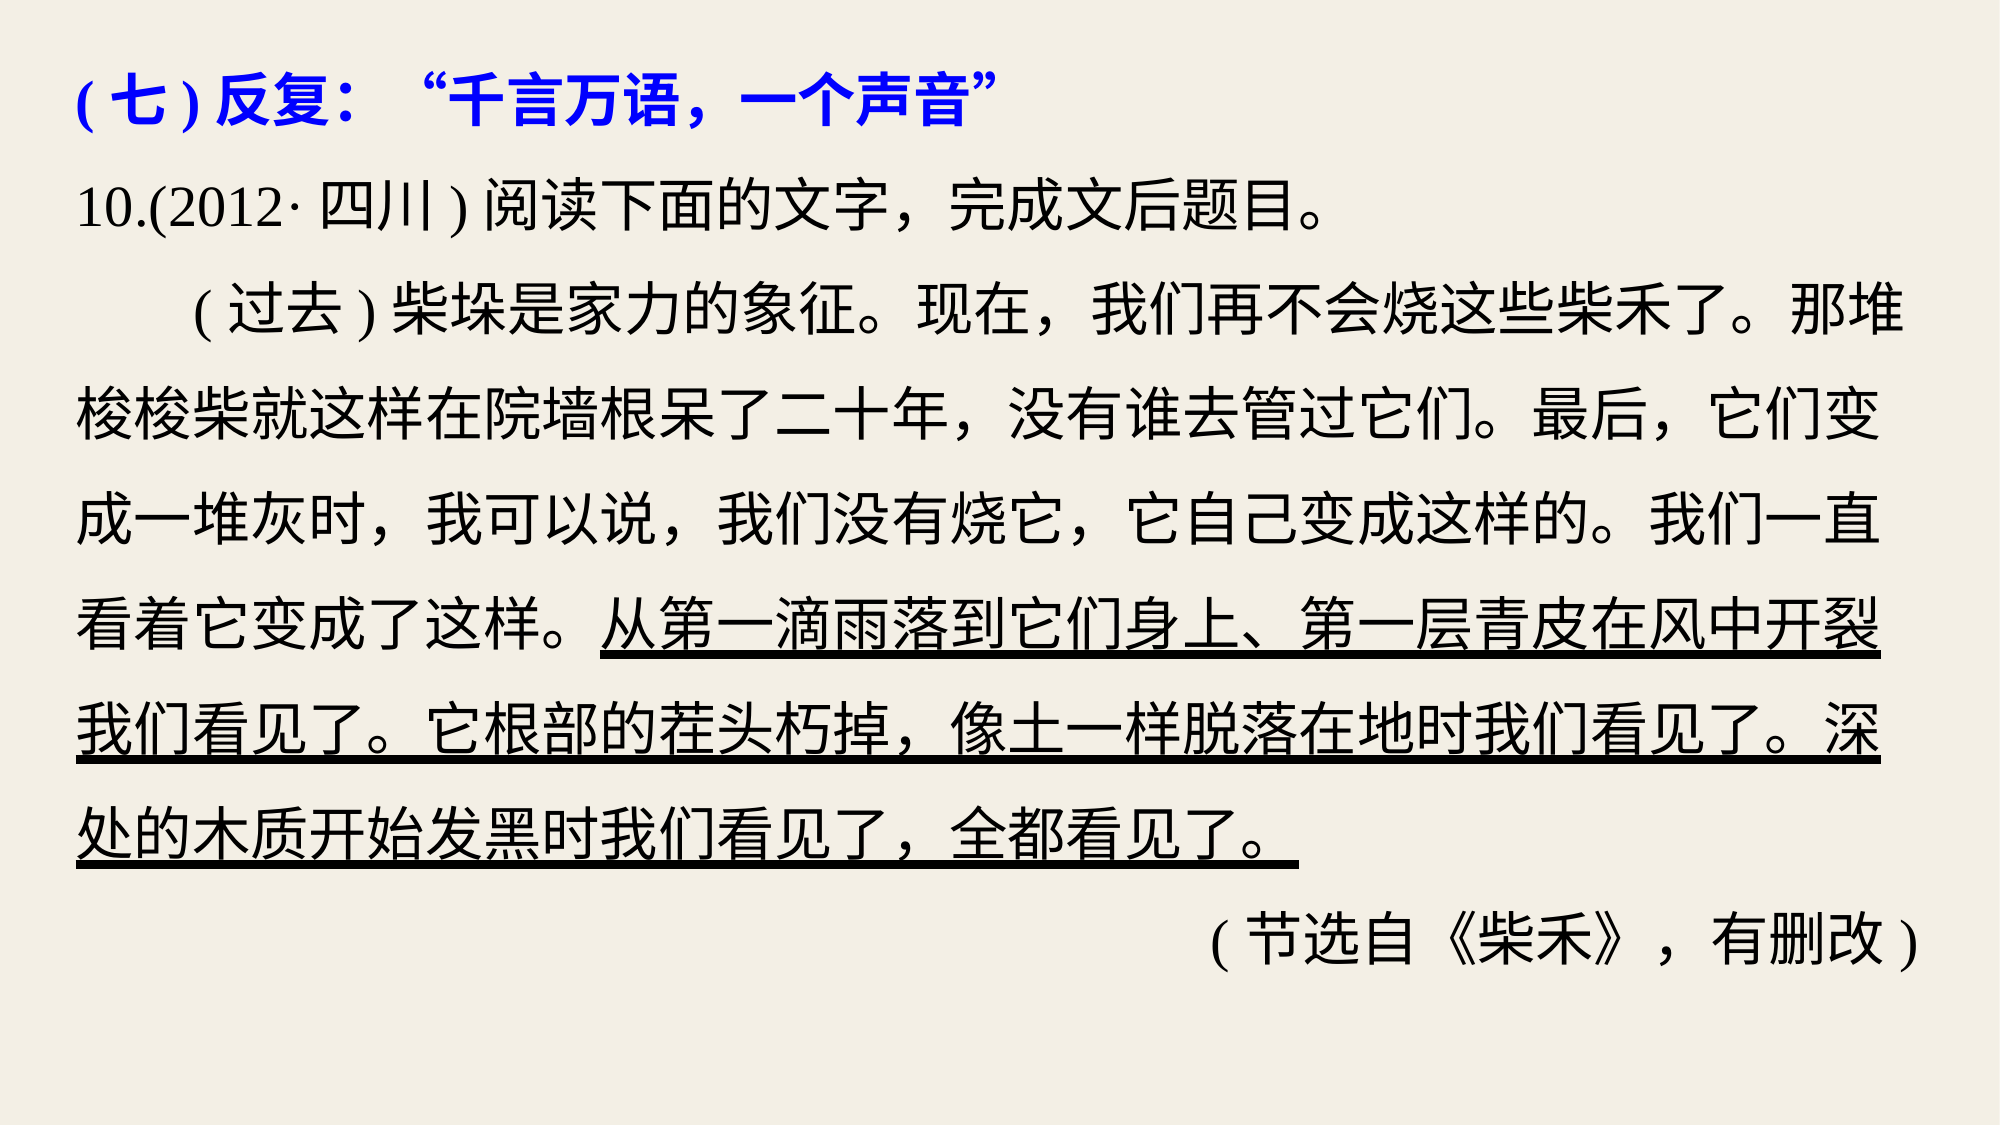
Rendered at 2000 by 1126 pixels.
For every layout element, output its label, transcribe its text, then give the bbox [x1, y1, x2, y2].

text_box (七)反复：“千言万语，一个声音” 10.(2012·四川)阅读下面的文字，完成文后题目。 (过去)柴垛是家力的象征。现在，我们再不会烧这些柴禾了。那堆梭梭柴就这样在院墙根呆了二十年，没有谁去管过它们。最后，它们变成一堆灰时，我可以说，我们没有烧它，它自己变成这样的。我们一直看着它变成了这样。从第一滴雨落到它们身上、第一层青皮在风中开裂我们看见了。它根部的茬头朽掉，像土一样脱落在地时我们看见了。深处的木质开始发黑时我们看见了，全都看见了。 (节选自《柴禾》，有删改) [55, 17, 1939, 983]
